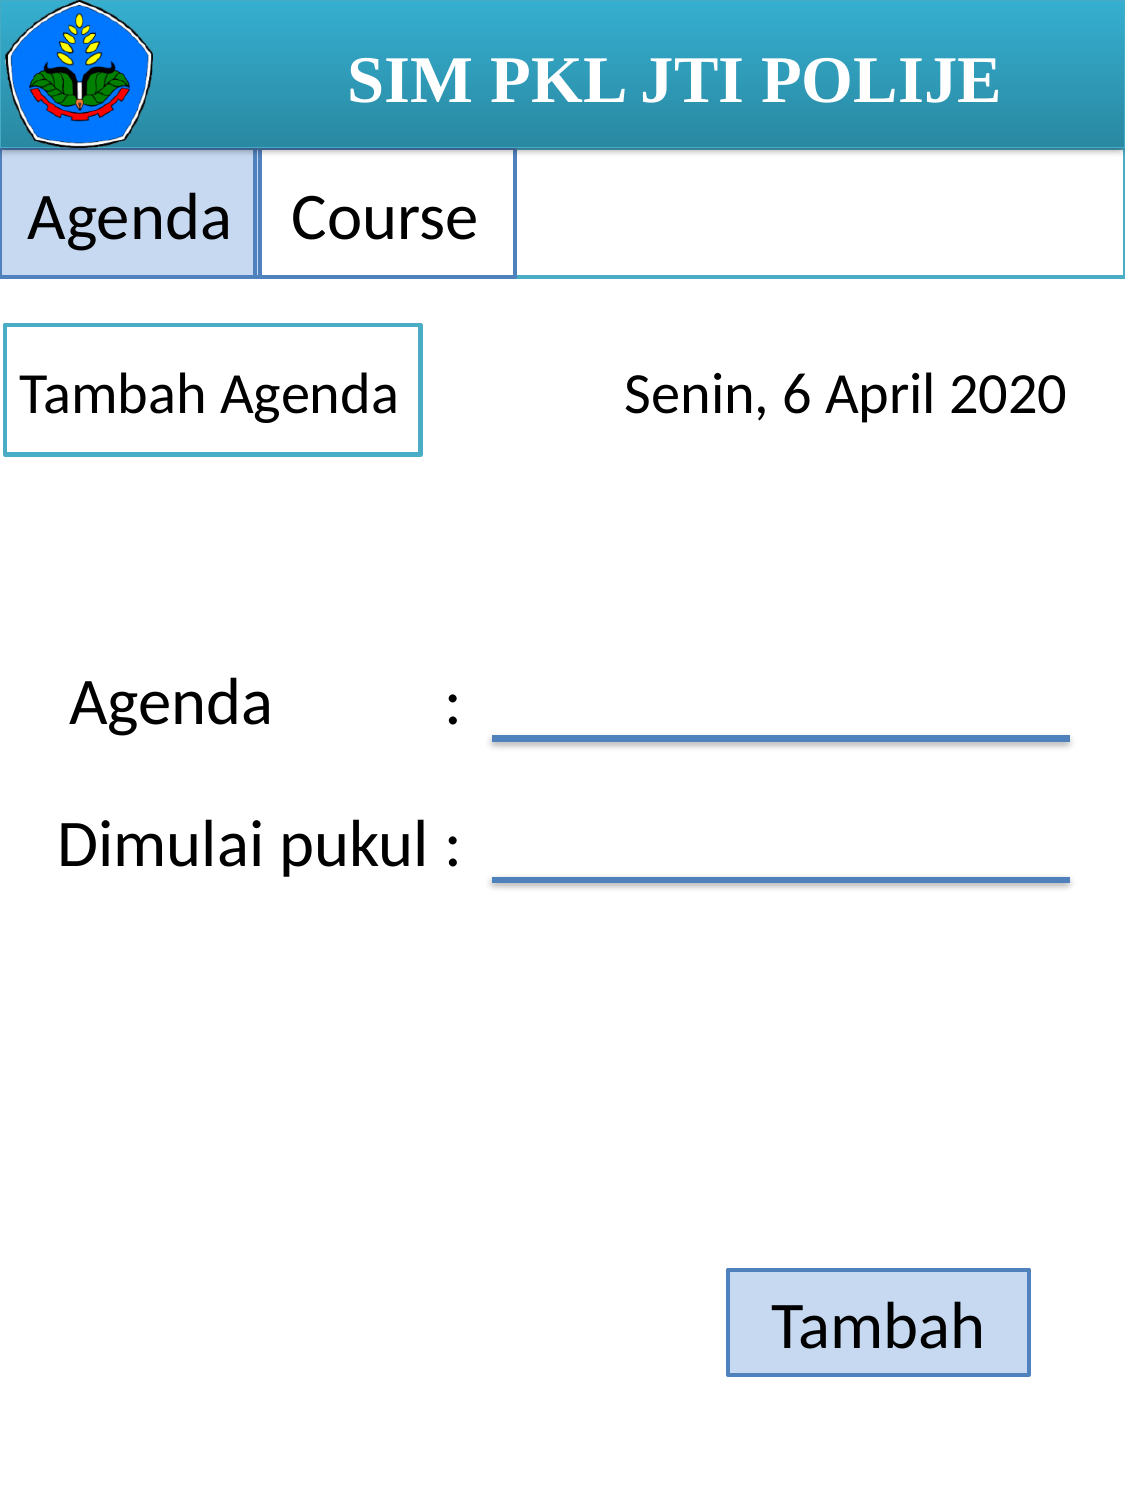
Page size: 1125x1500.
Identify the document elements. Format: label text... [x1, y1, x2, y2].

text_box Agenda [0, 155, 253, 279]
picture [4, 0, 153, 148]
text_box [517, 154, 1125, 279]
text_box Senin, 6 April 2020 [501, 323, 1084, 457]
text_box Course [253, 156, 517, 279]
text_box Agenda : [52, 643, 523, 752]
text_box Tambah [726, 1268, 1031, 1377]
text_box Tambah Agenda [3, 323, 423, 457]
text_box SIM PKL JTI POLIJE [224, 2, 1125, 150]
text_box Dimulai pukul : [41, 785, 511, 894]
text_box [155, 0, 1125, 148]
